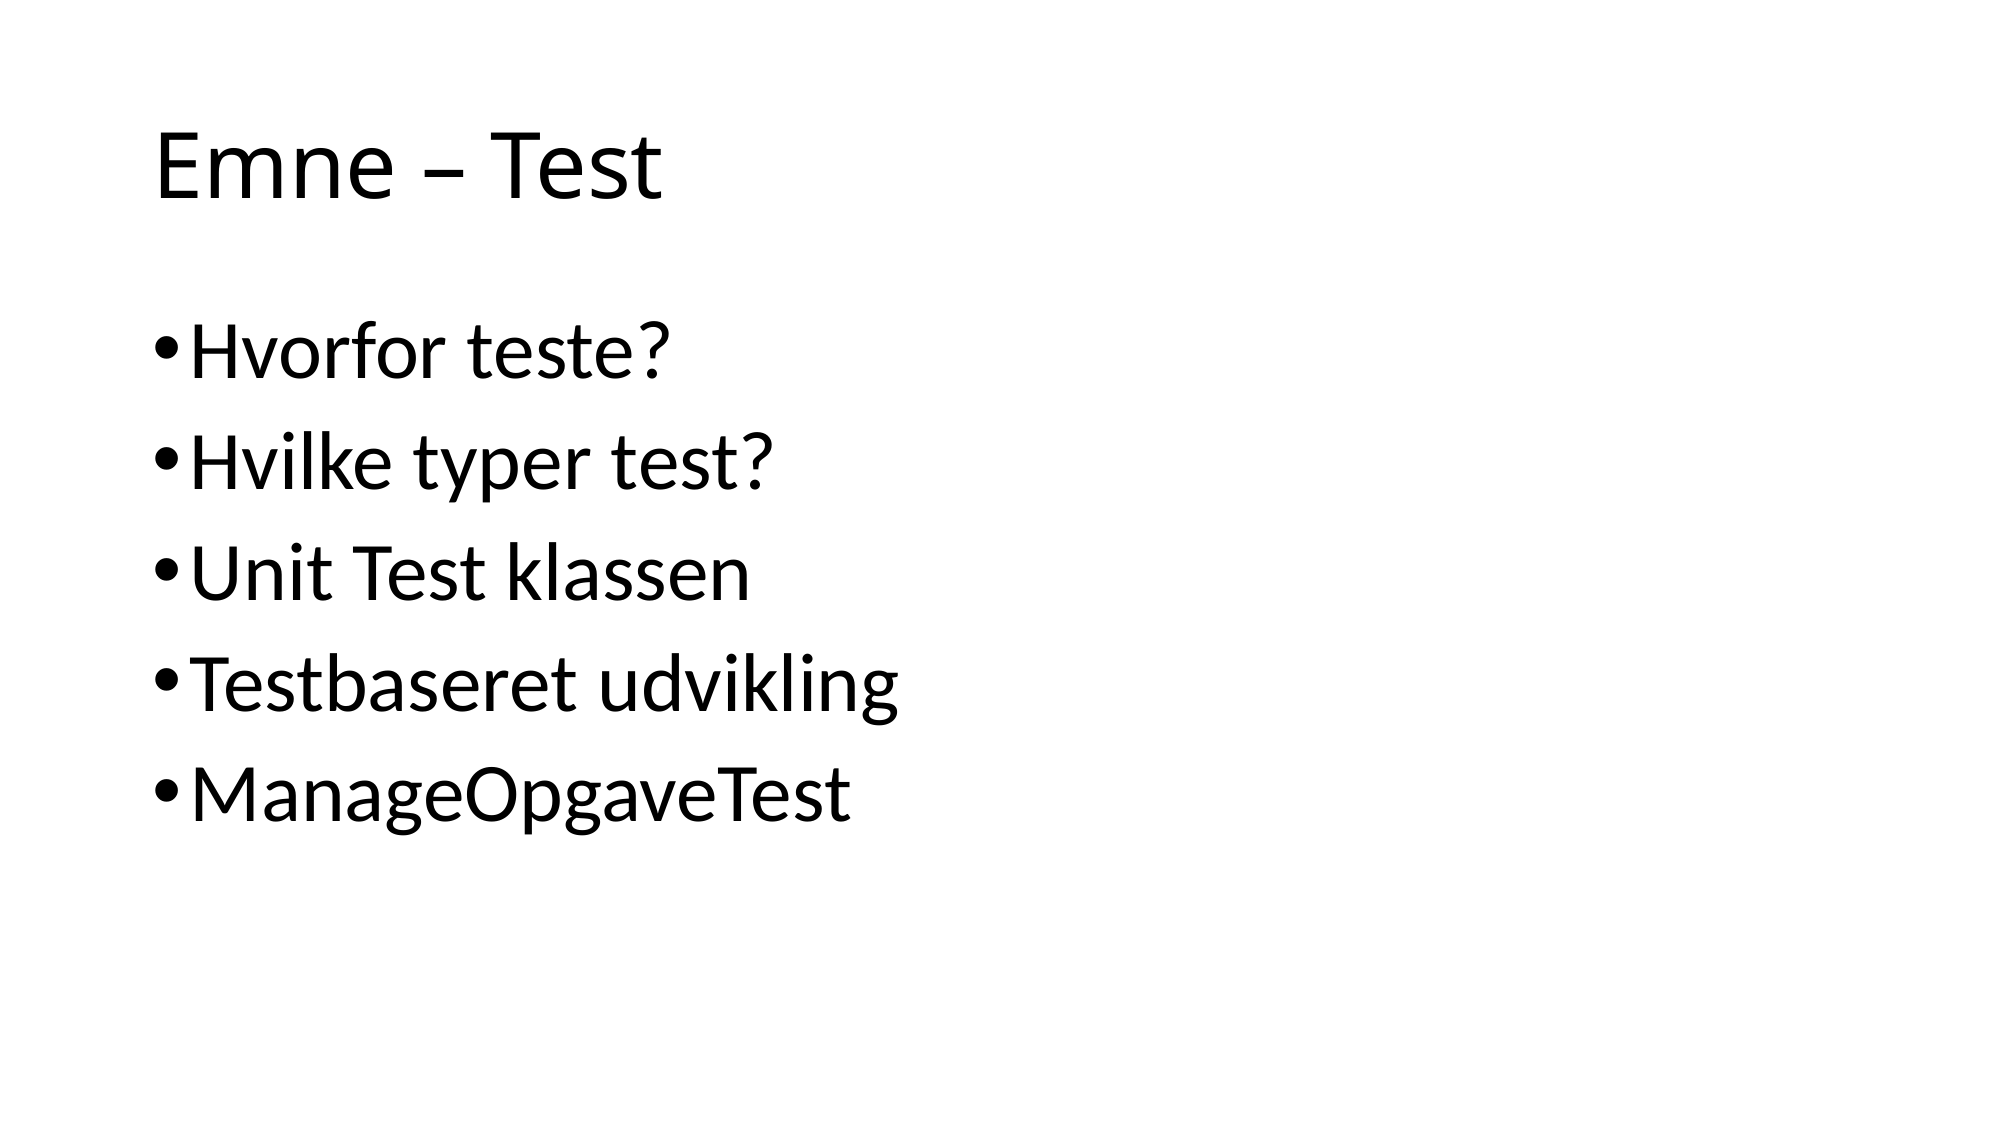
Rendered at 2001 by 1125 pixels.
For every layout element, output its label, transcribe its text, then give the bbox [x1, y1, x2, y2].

title Emne – Test [137, 59, 1863, 278]
list Hvorfor teste? Hvilke typer test? Unit Test klassen Testbaseret udvikling ManageOpgaveTest [137, 299, 1863, 1014]
